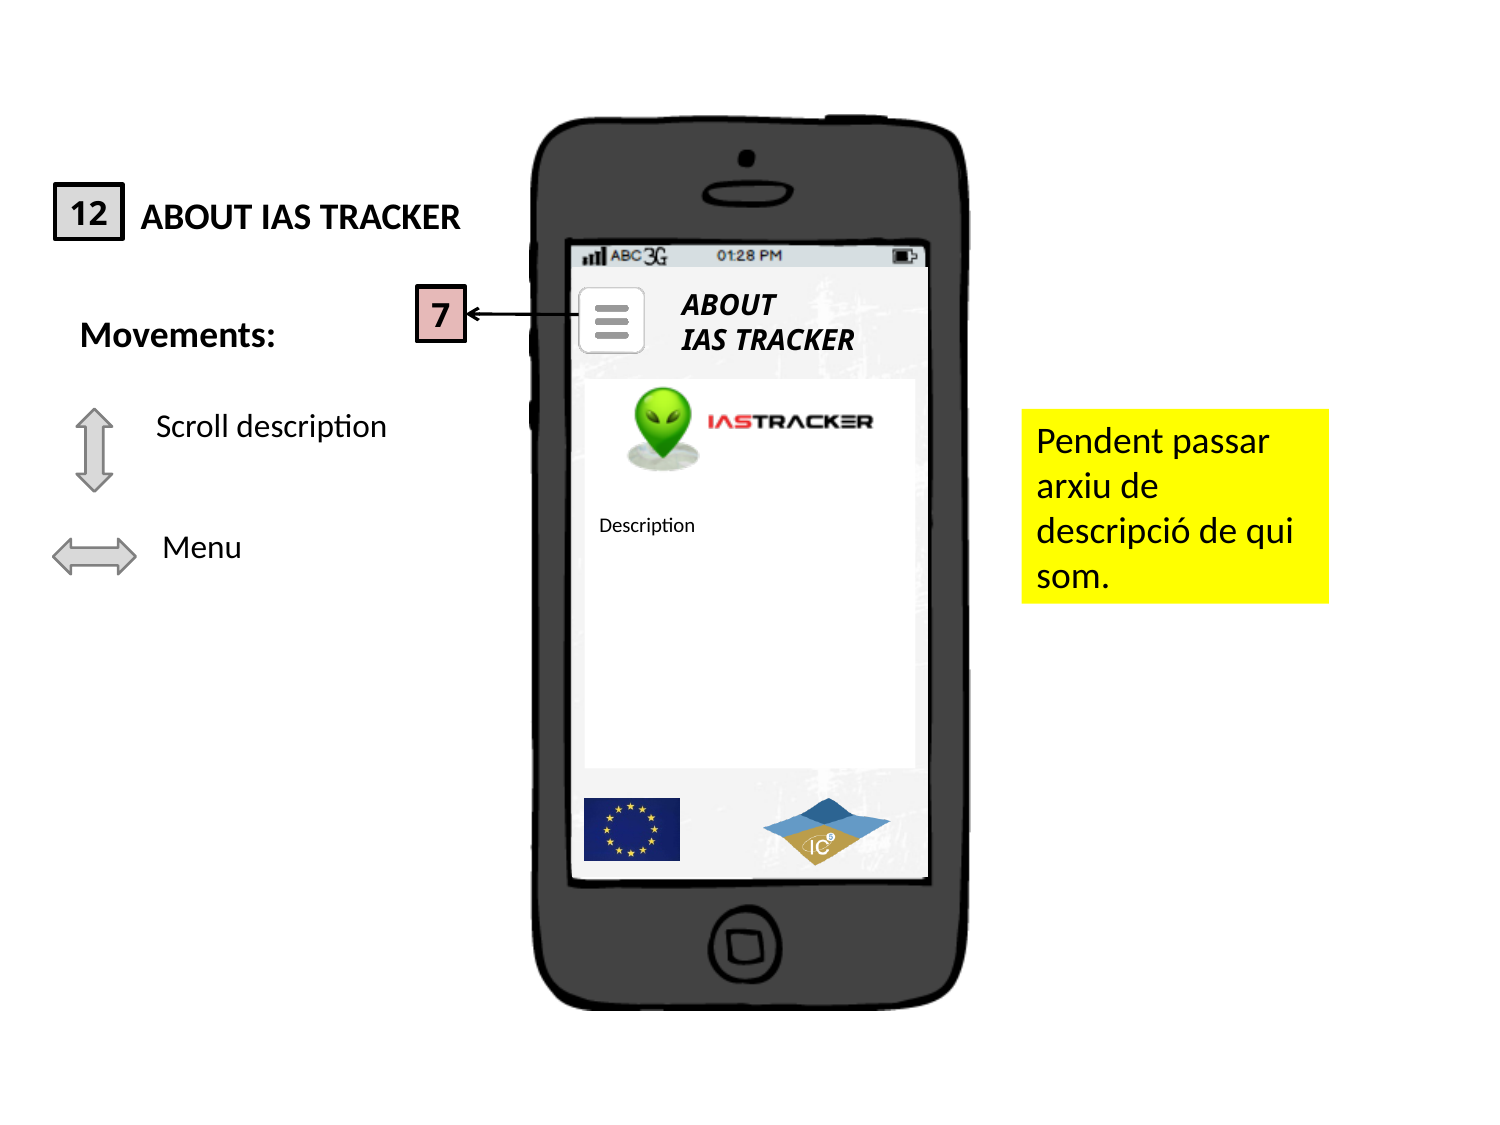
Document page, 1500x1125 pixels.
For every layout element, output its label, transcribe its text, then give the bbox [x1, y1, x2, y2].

text_box [74, 406, 115, 494]
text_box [572, 266, 652, 373]
text_box Movements: Scroll description Menu [64, 302, 491, 573]
text_box ABOUT IAS TRACKER [125, 184, 477, 245]
text_box [50, 536, 138, 577]
text_box 12 [54, 184, 123, 240]
text_box Pendent passar arxiu de descripció de qui som. [1021, 408, 1329, 604]
picture [529, 114, 971, 1011]
text_box 7 [416, 286, 466, 342]
